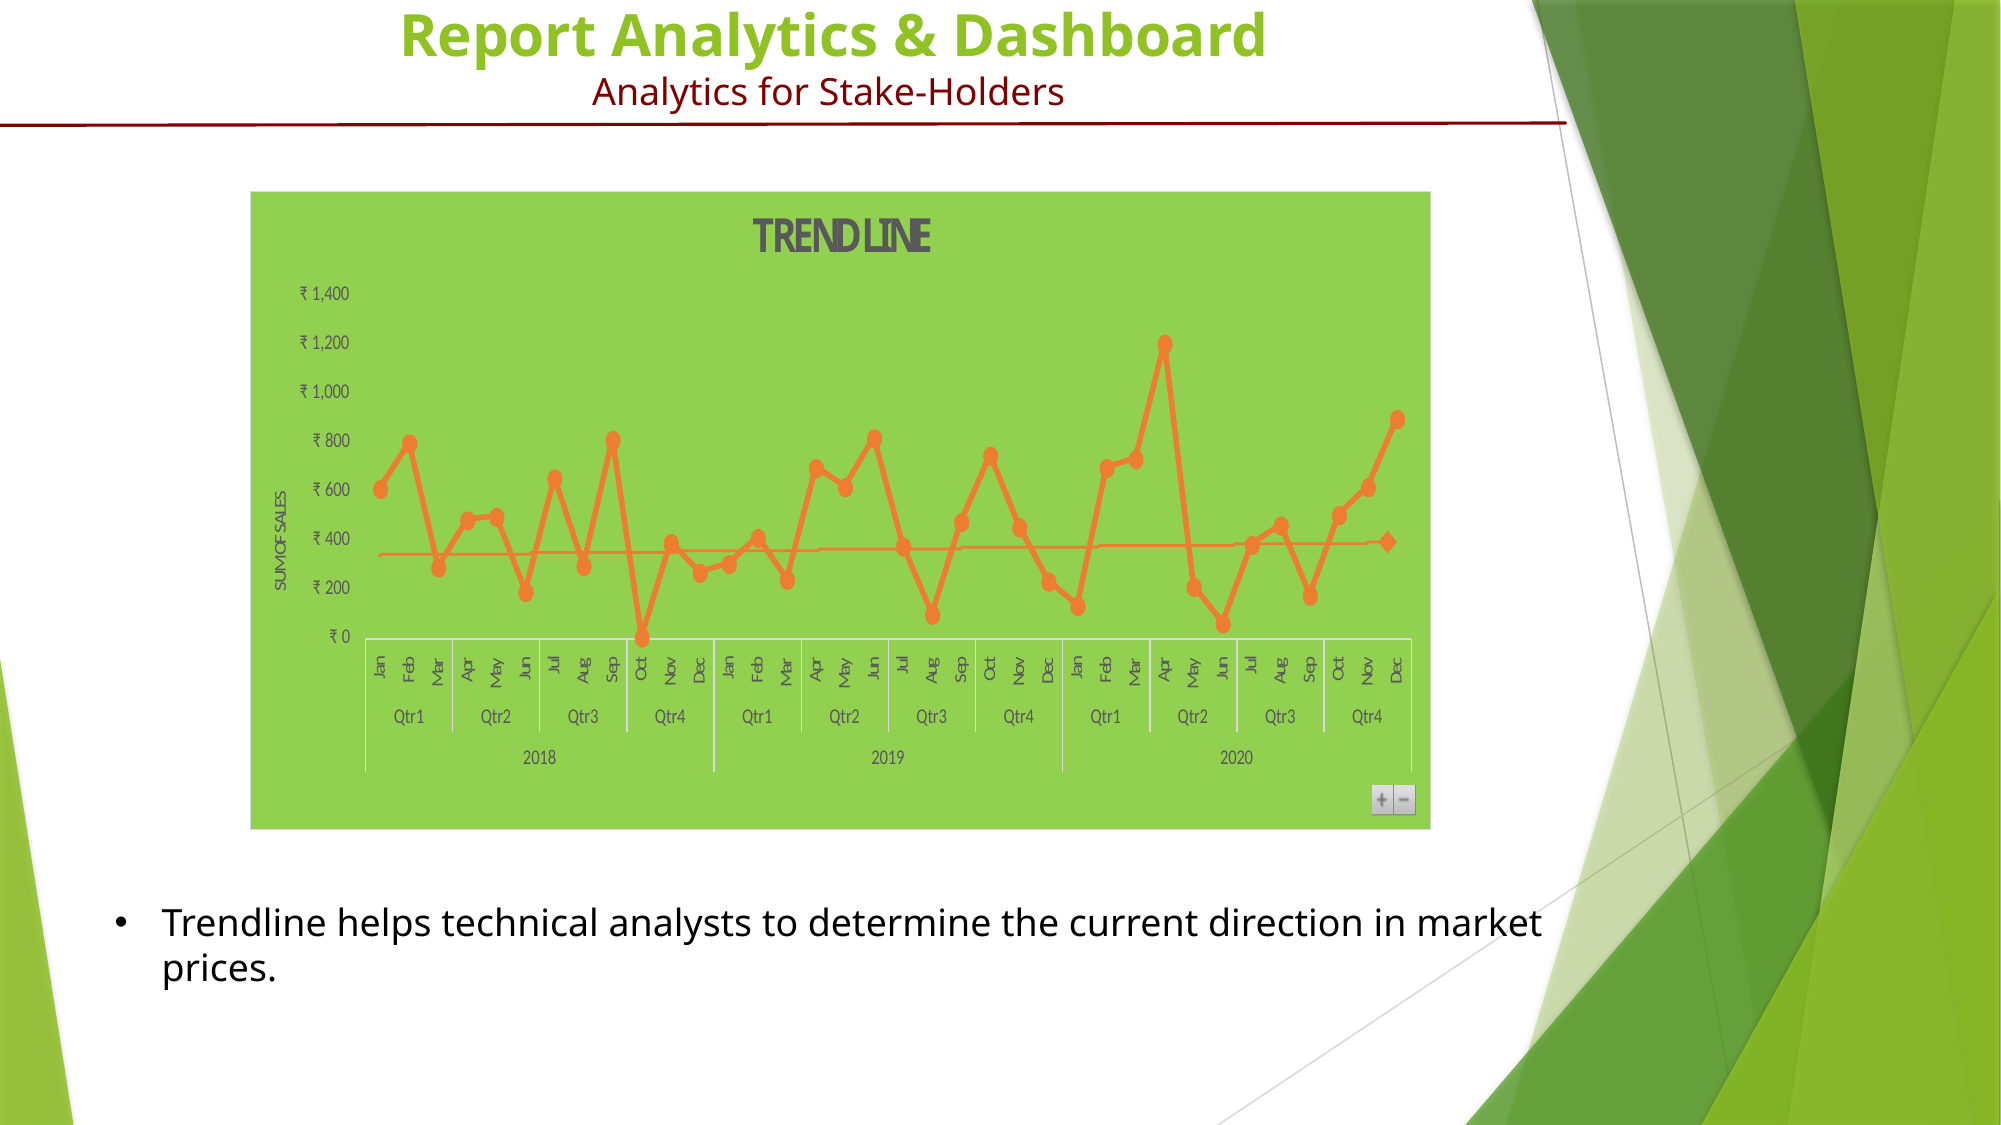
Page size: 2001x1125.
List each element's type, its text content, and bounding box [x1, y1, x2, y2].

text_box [248, 189, 1432, 830]
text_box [0, 122, 1566, 126]
text_box Trendline helps technical analysts to determine the current direction in market prices. [99, 846, 1671, 997]
title Report Analytics & Dashboard Analytics for Stake-Holders [99, 0, 1568, 121]
